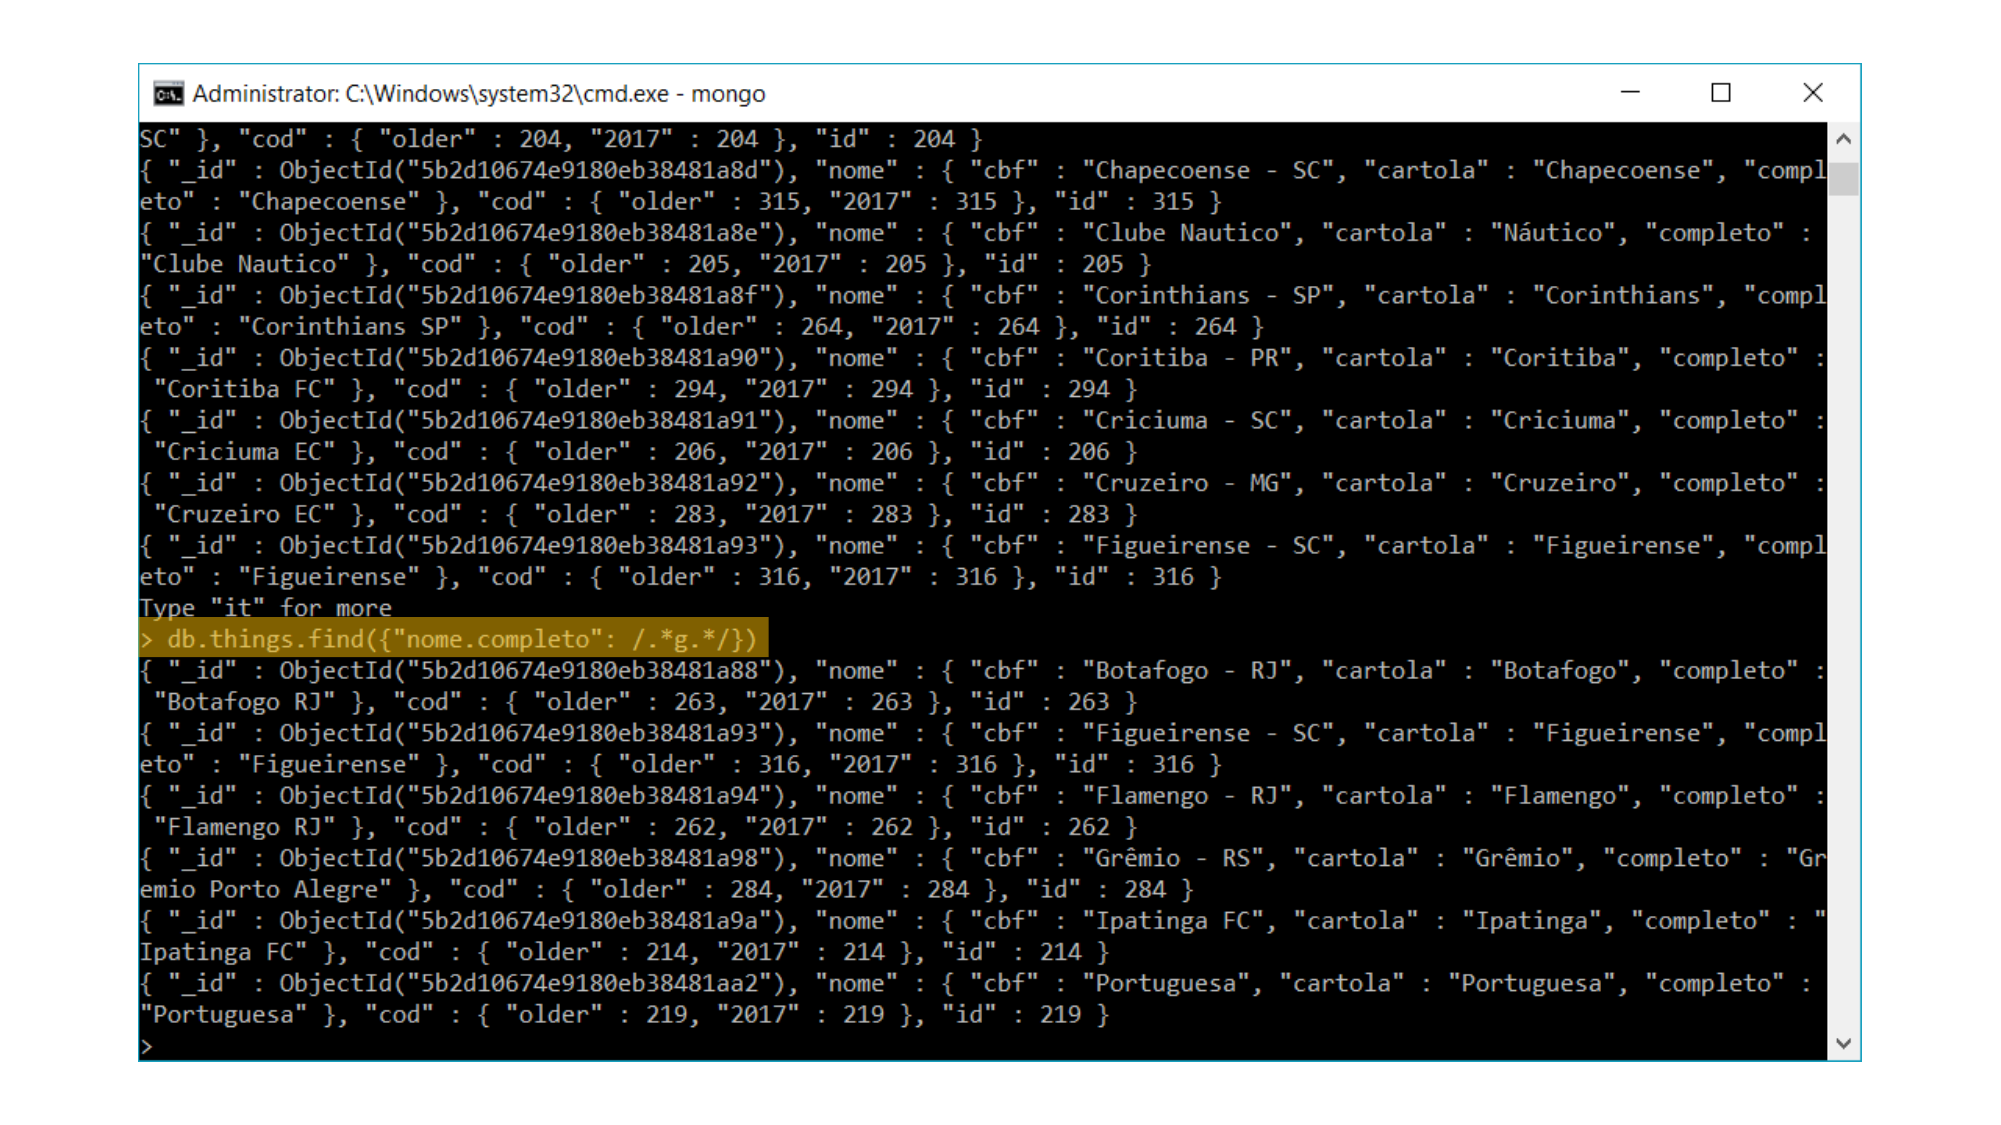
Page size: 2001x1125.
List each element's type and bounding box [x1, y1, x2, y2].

list [138, 63, 1862, 1062]
